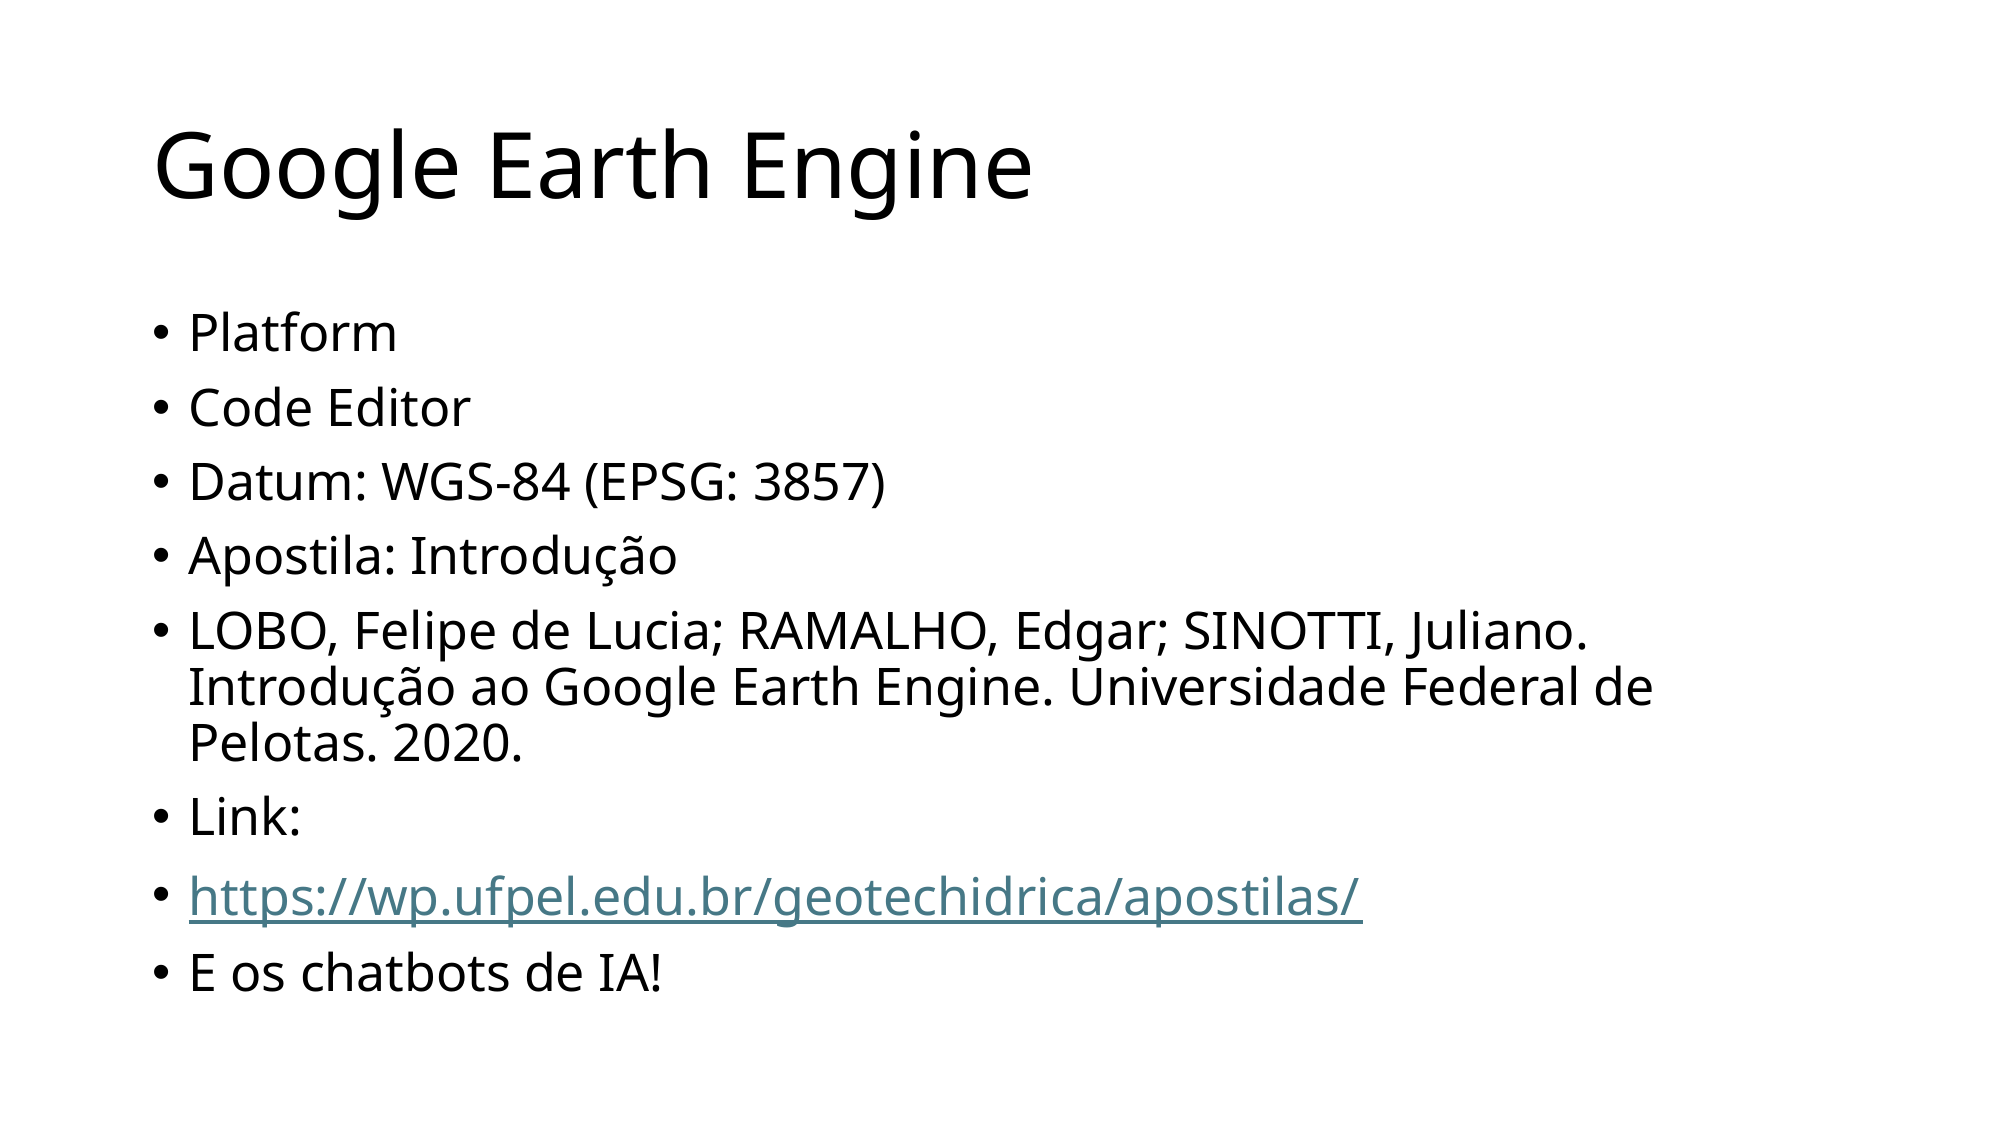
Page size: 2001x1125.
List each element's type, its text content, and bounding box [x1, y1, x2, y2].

title Google Earth Engine [137, 59, 1863, 278]
list Platform Code Editor Datum: WGS-84 (EPSG: 3857) Apostila: Introdução LOBO, Felipe de Lucia; RAMALHO, Edgar; SINOTTI, Juliano. Introdução ao Google Earth Engine. Universidade Federal de Pelotas. 2020. Link: https://wp.ufpel.edu.br/geotechidrica/apostilas/ E os chatbots de IA! [137, 299, 1863, 1014]
